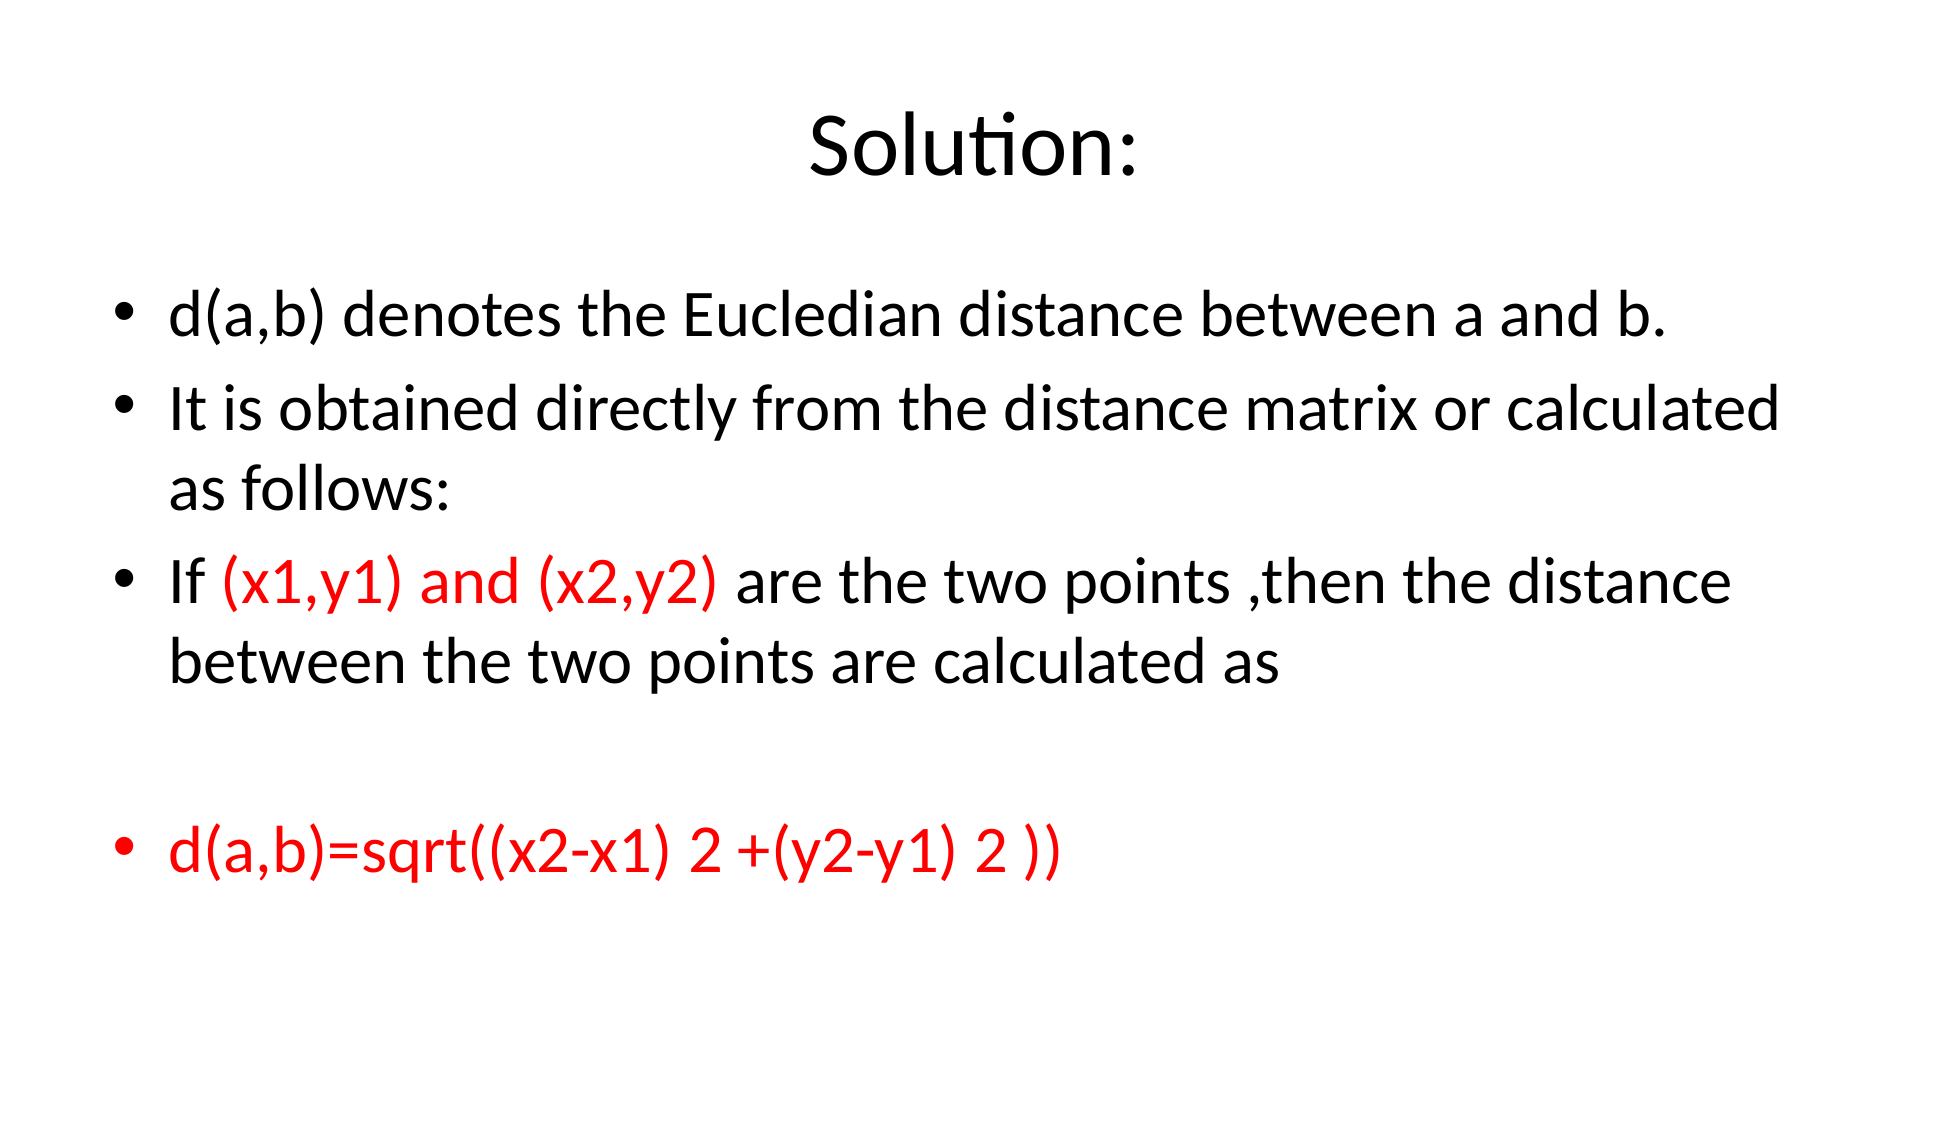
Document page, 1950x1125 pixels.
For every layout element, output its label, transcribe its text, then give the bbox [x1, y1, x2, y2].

title Solution: [97, 45, 1853, 233]
list d(a,b) denotes the Eucledian distance between a and b. It is obtained directly from the distance matrix or calculated as follows: If (x1,y1) and (x2,y2) are the two points ,then the distance between the two points are calculated as d(a,b)=sqrt((x2-x1) 2 +(y2-y1) 2 )) [97, 262, 1853, 1005]
